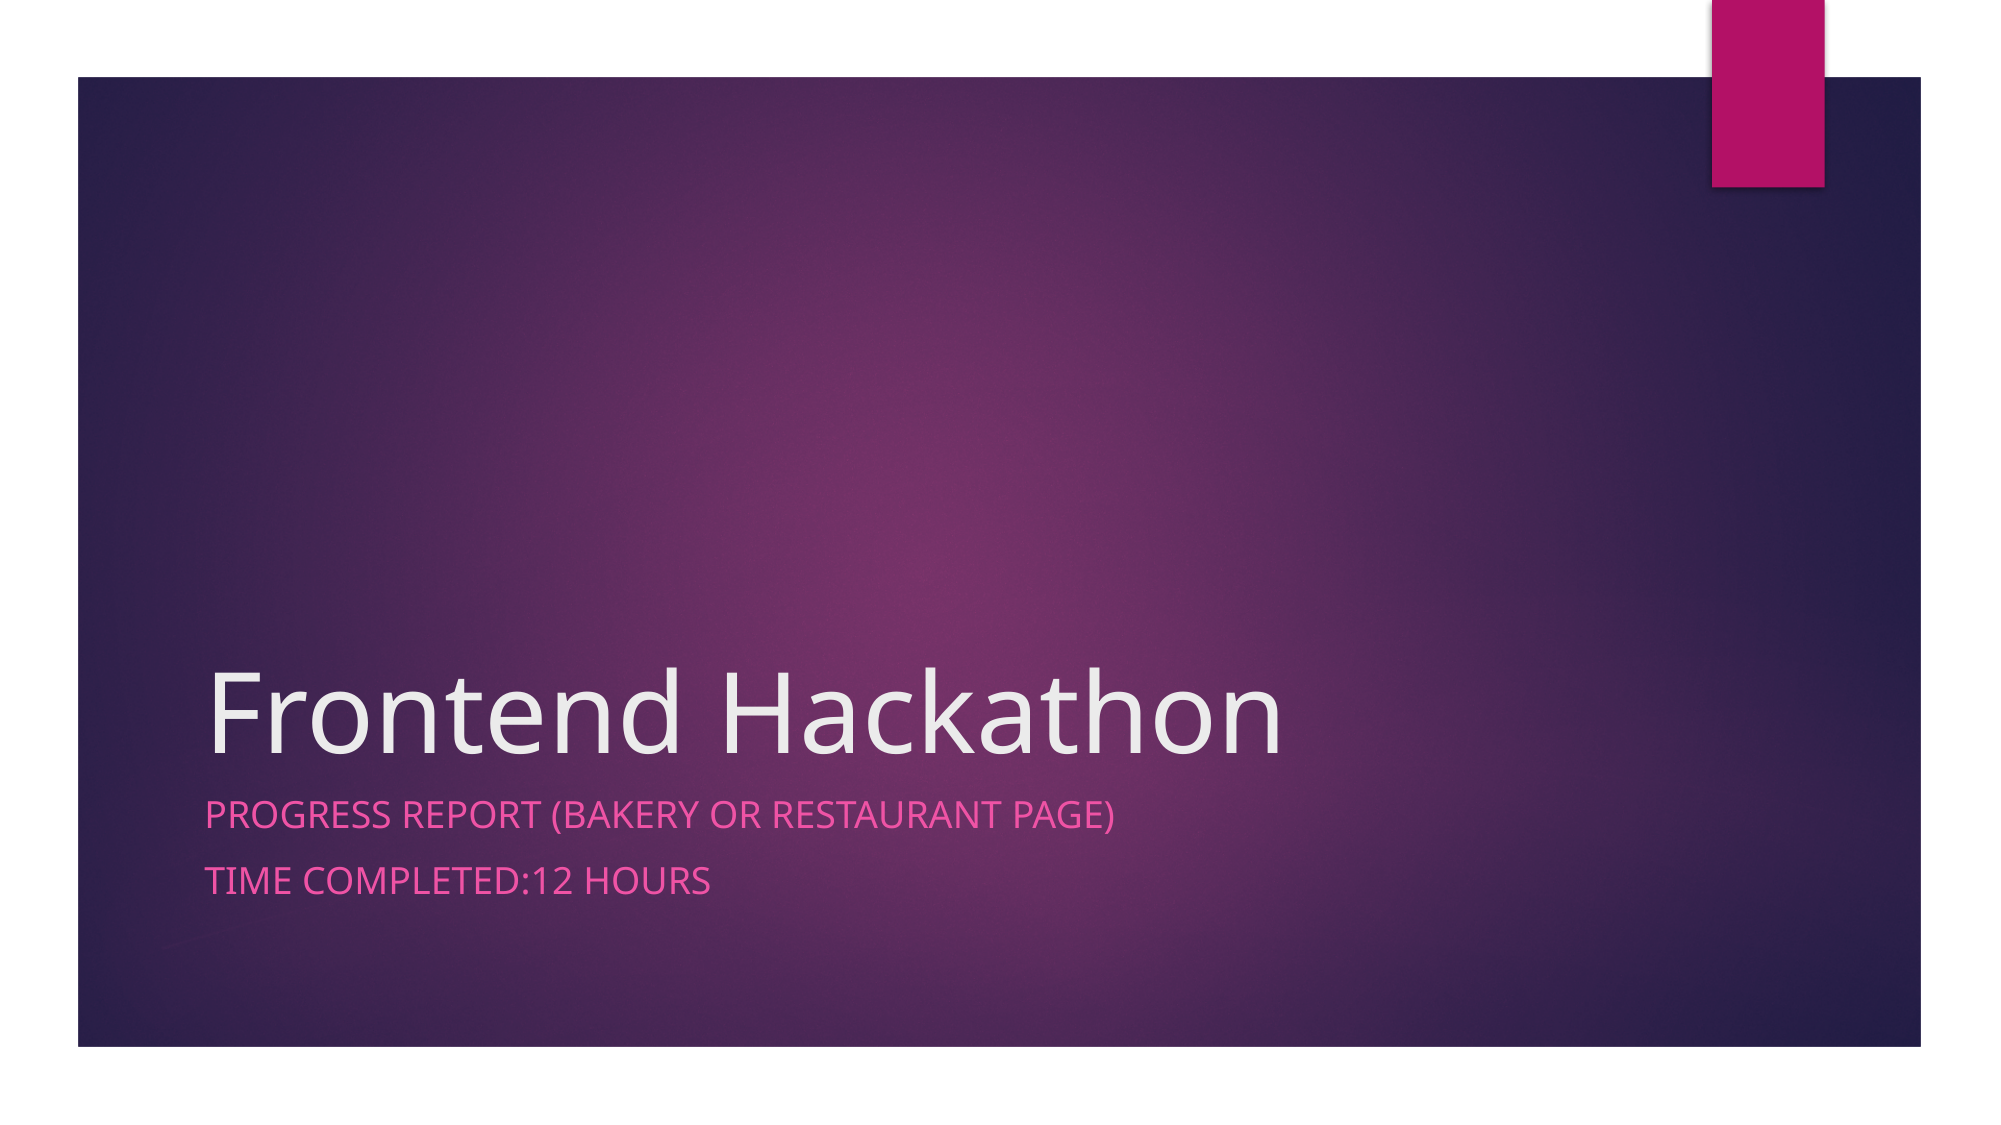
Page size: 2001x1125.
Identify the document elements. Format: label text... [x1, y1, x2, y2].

subtitle Progress report (Bakery or restaurant page) Time completed:12 hours [189, 783, 1638, 925]
title Frontend Hackathon [189, 344, 1638, 783]
